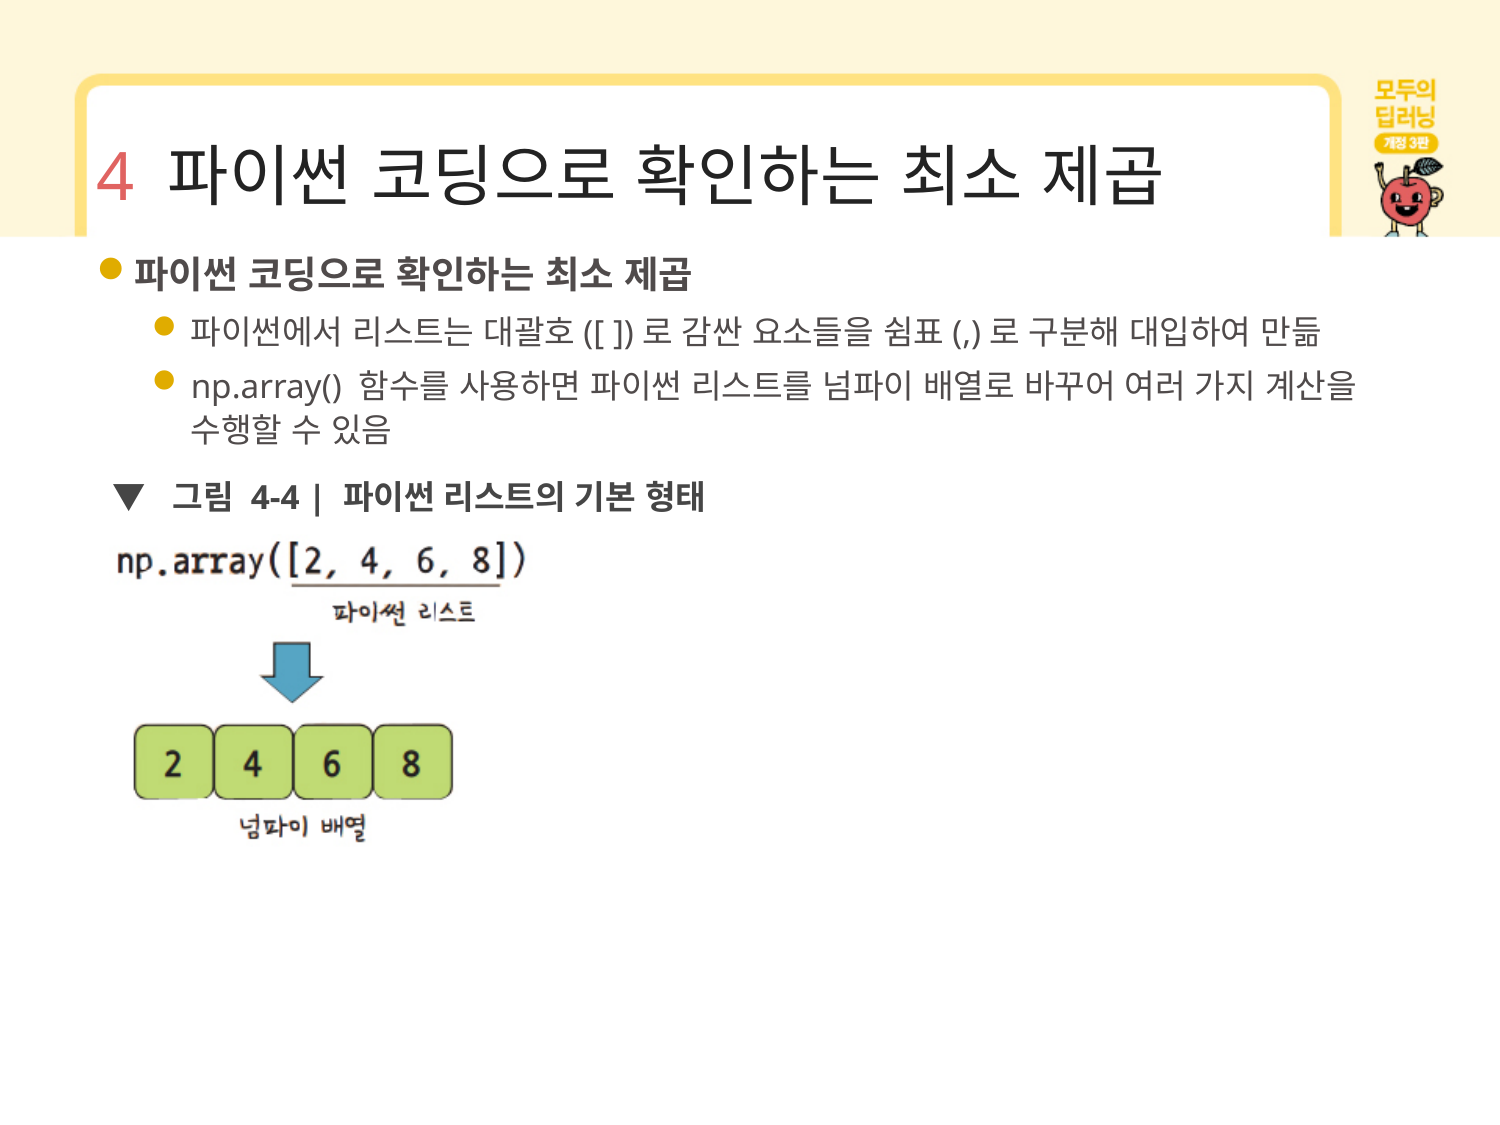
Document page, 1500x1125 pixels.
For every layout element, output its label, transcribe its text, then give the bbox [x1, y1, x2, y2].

text_box ▼ 그림 4-4 | 파이썬 리스트의 기본 형태 [97, 468, 1424, 535]
title 4 파이썬 코딩으로 확인하는 최소 제곱 [81, 90, 1412, 222]
list 파이썬 코딩으로 확인하는 최소 제곱 파이썬에서 리스트는 대괄호([ ])로 감싼 요소들을 쉼표(,)로 구분해 대입하여 만듦 np.array() 함수를 사용하면 파이썬 리스트를 넘파이 배열로 바꾸어 여러 가지 계산을 수행할 수 있음 [81, 239, 1412, 1054]
picture [0, 0, 1500, 1125]
